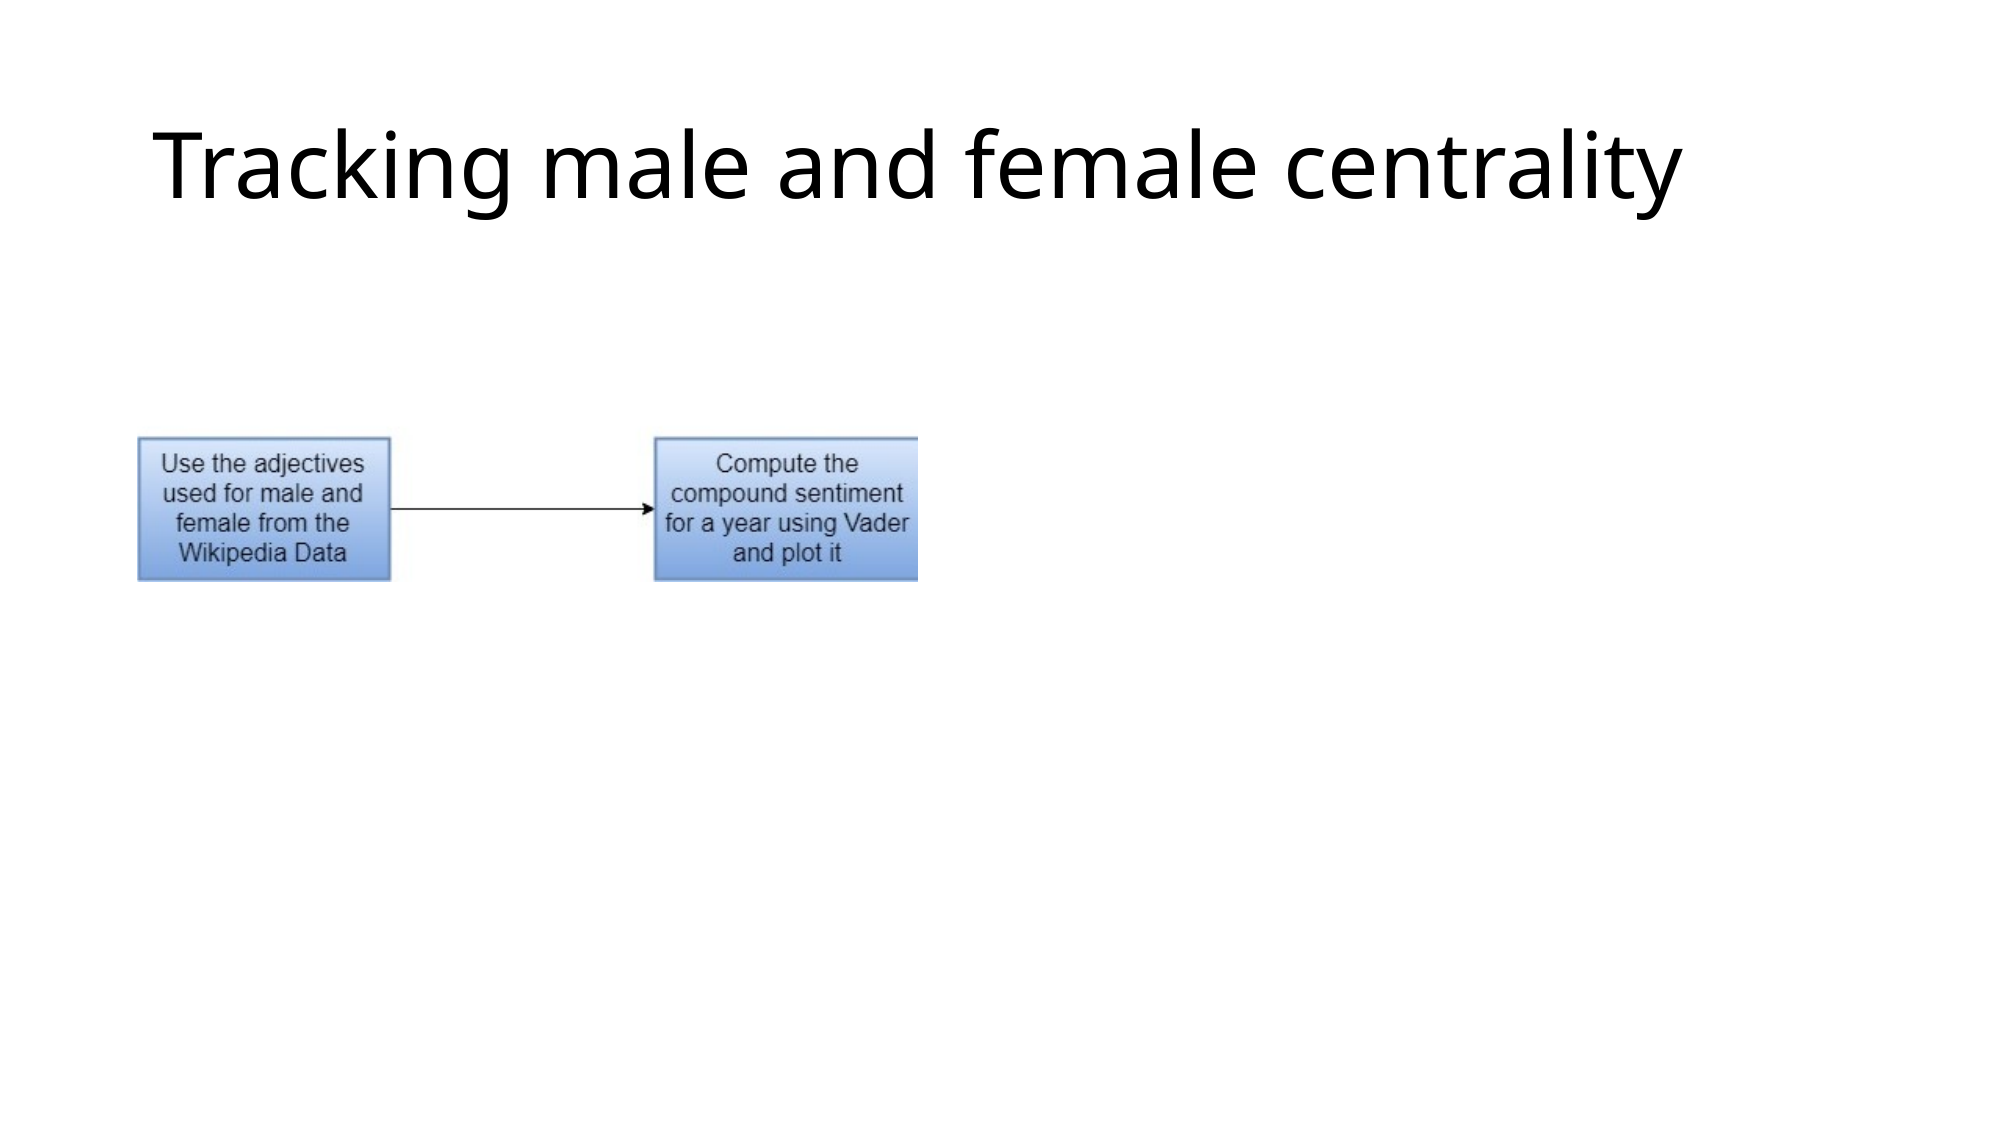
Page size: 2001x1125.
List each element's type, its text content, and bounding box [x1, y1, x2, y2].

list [137, 277, 918, 582]
title Tracking male and female centrality [137, 59, 1863, 278]
